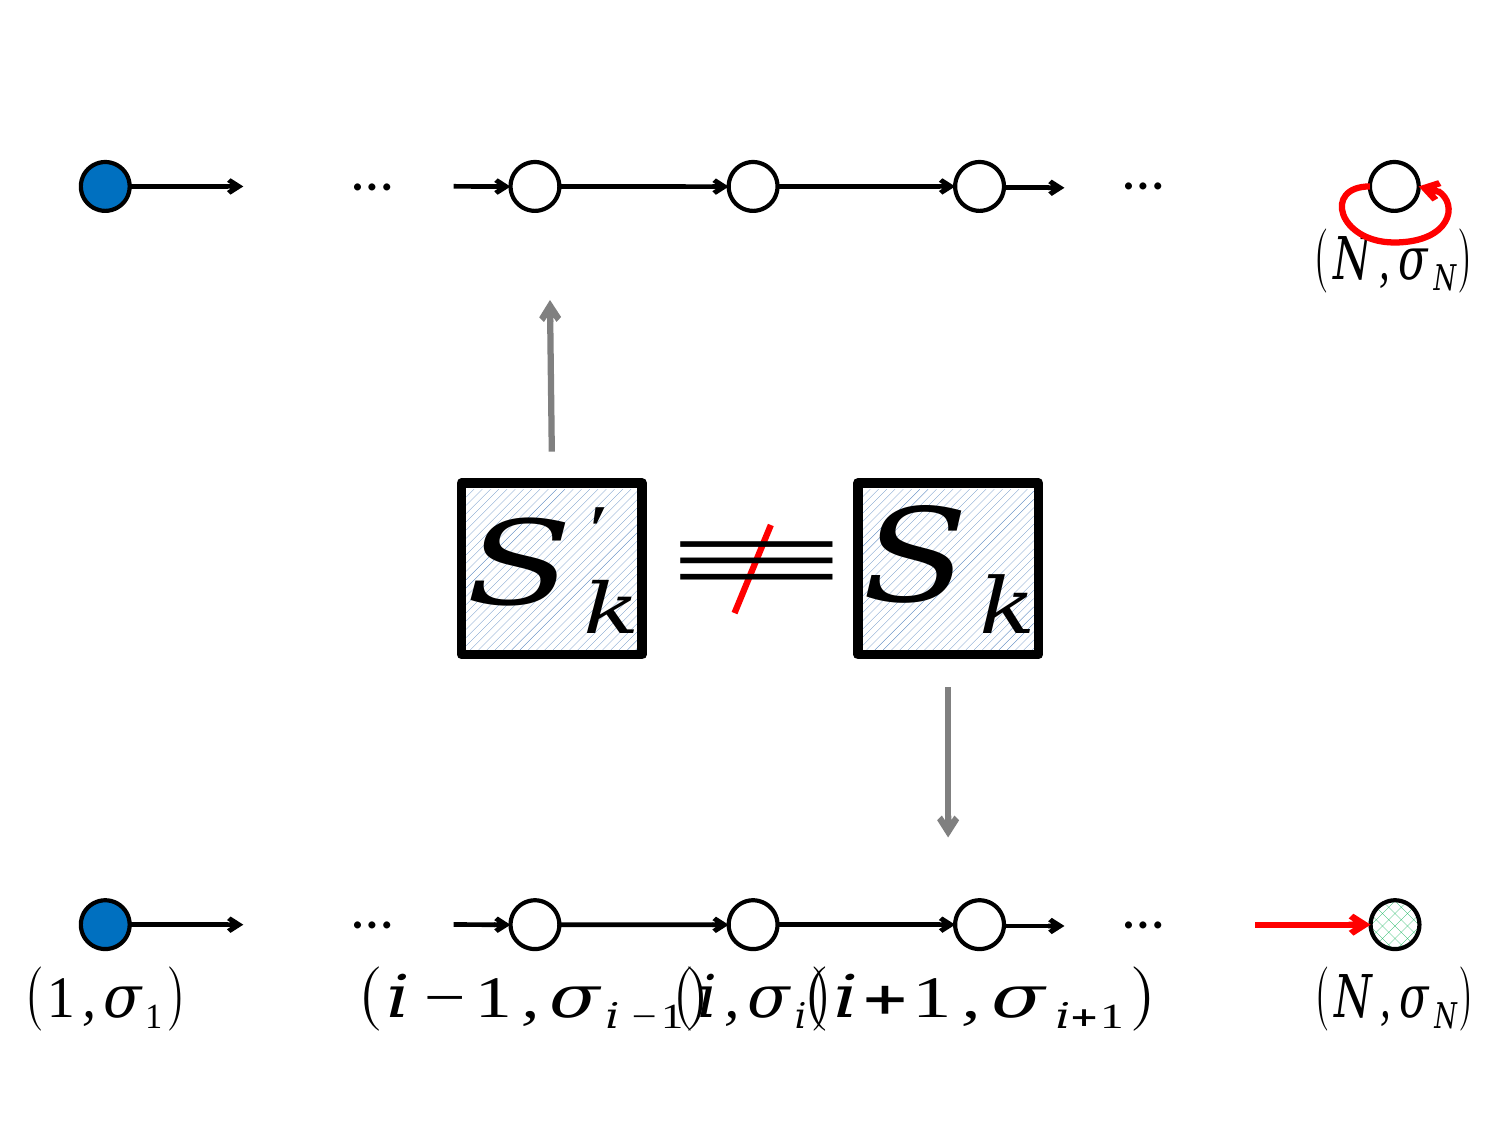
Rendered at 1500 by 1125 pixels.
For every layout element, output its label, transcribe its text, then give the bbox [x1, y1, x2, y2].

text_box … [337, 863, 429, 948]
text_box [863, 488, 1034, 650]
text_box [953, 898, 1007, 952]
text_box [1369, 195, 1420, 213]
text_box [78, 898, 132, 952]
text_box [953, 159, 1007, 213]
text_box … [1108, 862, 1200, 948]
text_box [508, 898, 562, 952]
text_box [1368, 898, 1422, 952]
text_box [549, 299, 553, 452]
text_box [726, 159, 780, 213]
text_box [1368, 189, 1419, 195]
text_box [78, 159, 132, 213]
text_box [1368, 159, 1421, 186]
text_box … [1108, 124, 1200, 209]
text_box … [337, 125, 429, 210]
text_box [726, 898, 780, 952]
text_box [734, 524, 772, 614]
text_box [466, 488, 637, 650]
text_box [508, 159, 562, 213]
